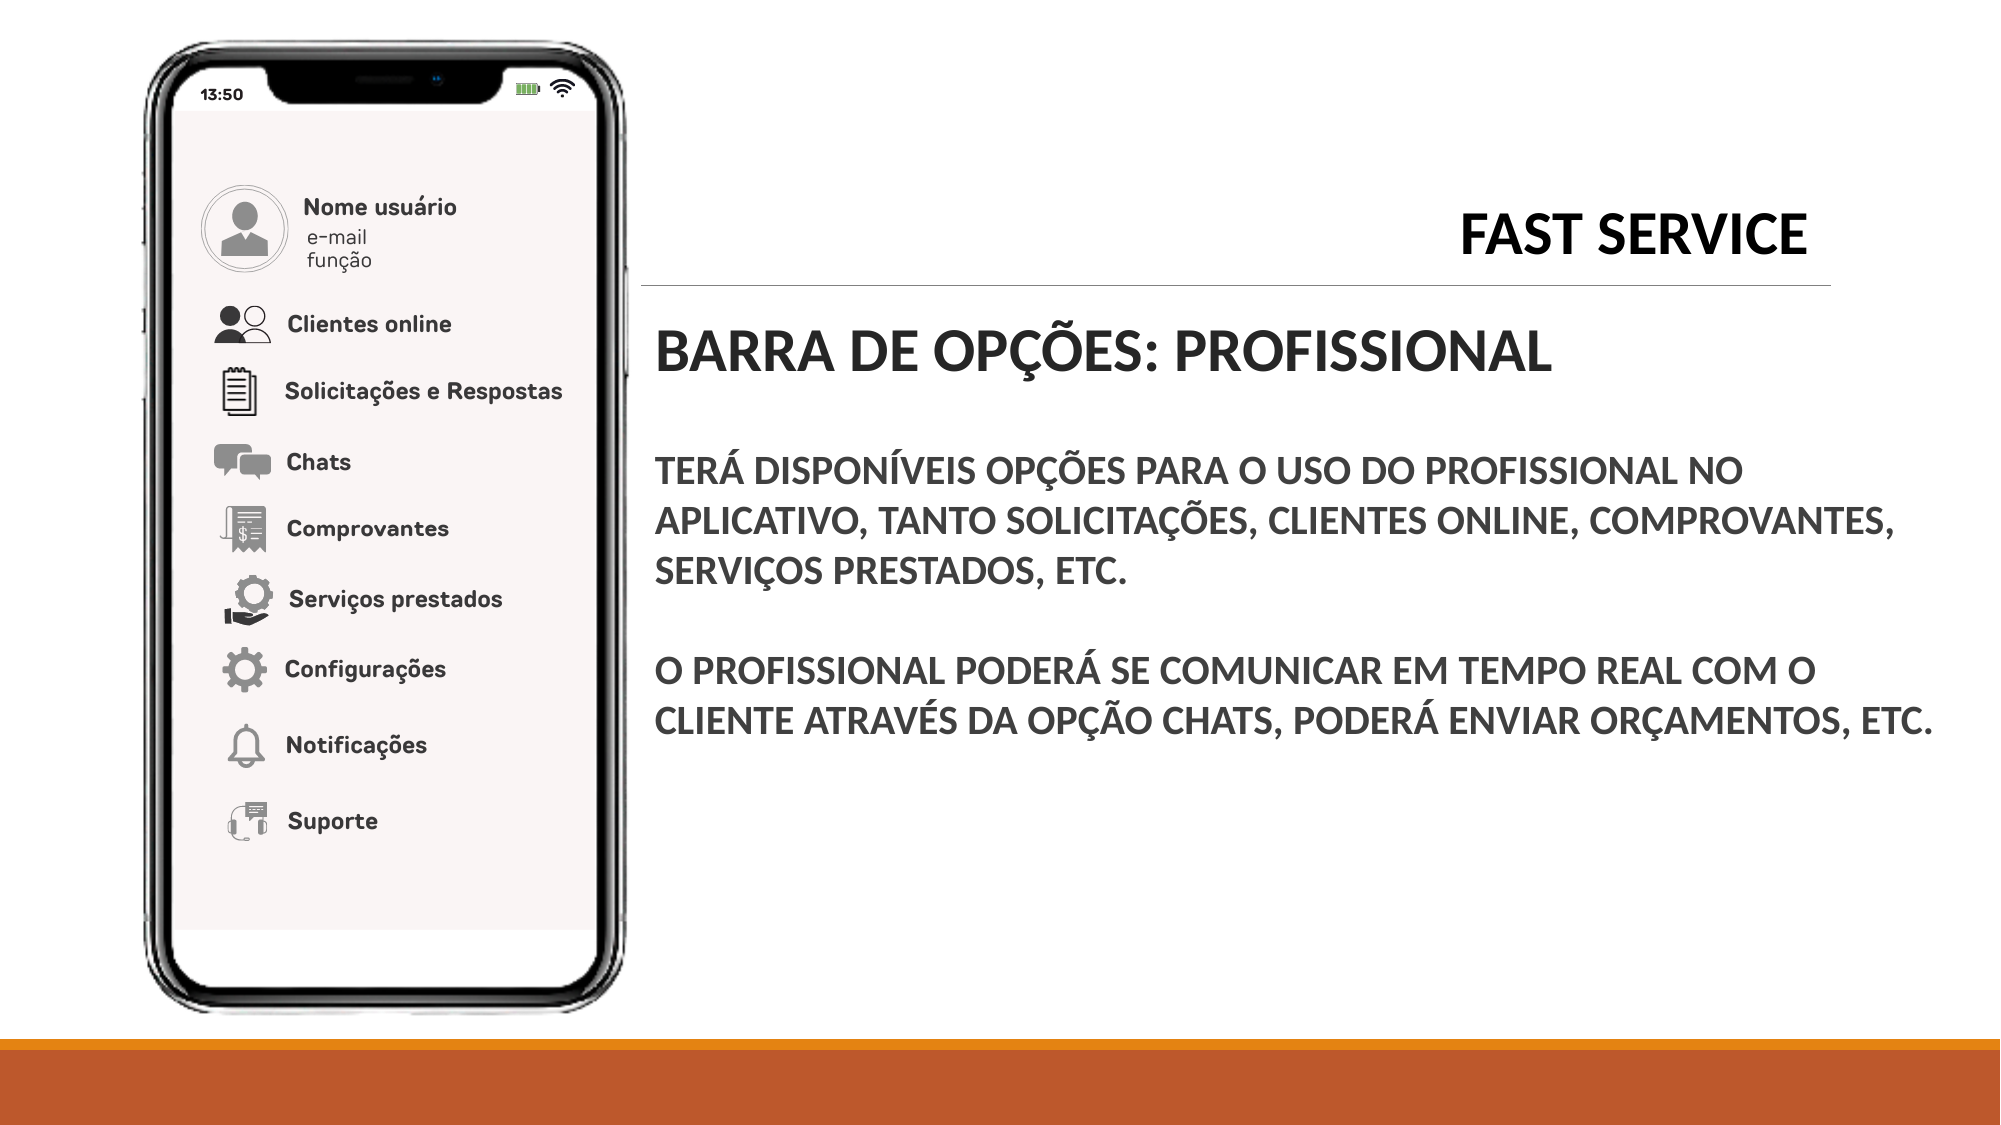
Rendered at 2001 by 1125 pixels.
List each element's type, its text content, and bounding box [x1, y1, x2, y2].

text_box BARRA DE OPÇÕES: PROFISSIONAL [649, 301, 1637, 392]
text_box TERÁ DISPONÍVEIS OPÇÕES PARA O USO DO PROFISSIONAL NO APLICATIVO, TANTO SOLICITAÇÕES, CLIENTES ONLINE, COMPROVANTES, SERVIÇOS PRESTADOS, ETC. O PROFISSIONAL PODERÁ SE COMUNICAR EM TEMPO REAL COM O CLIENTE ATRAVÉS DA OPÇÃO CHATS, PODERÁ ENVIAR ORÇAMENTOS, ETC. [649, 435, 1950, 751]
picture [117, 18, 642, 1039]
text_box FAST SERVICE [1445, 184, 2000, 275]
